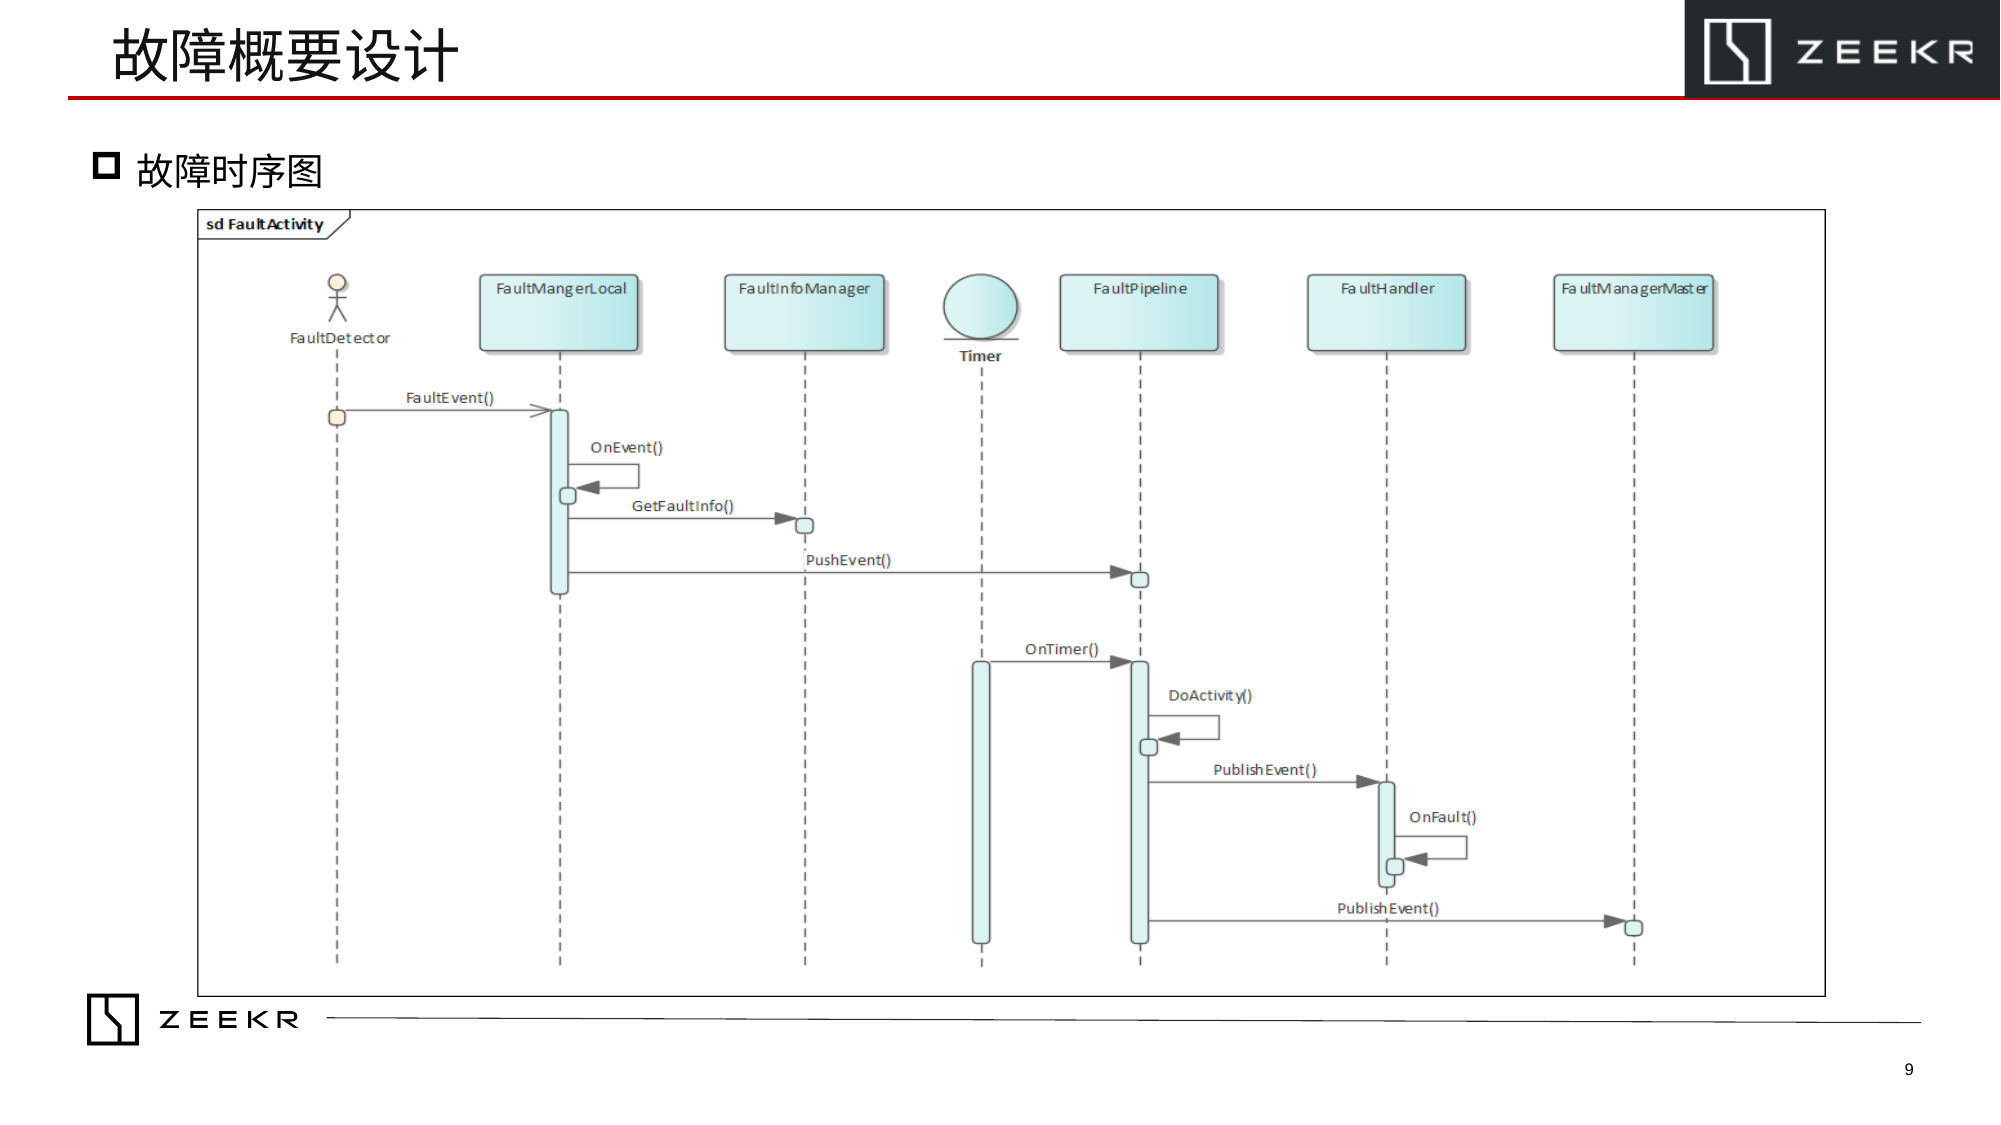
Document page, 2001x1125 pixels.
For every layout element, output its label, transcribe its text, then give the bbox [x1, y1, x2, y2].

picture [67, 208, 1826, 1068]
slide_number 9 [1892, 1057, 1915, 1080]
list 故障时序图 [81, 140, 1915, 985]
picture [1684, 0, 2000, 98]
text_box 故障概要设计 [96, 19, 1684, 93]
